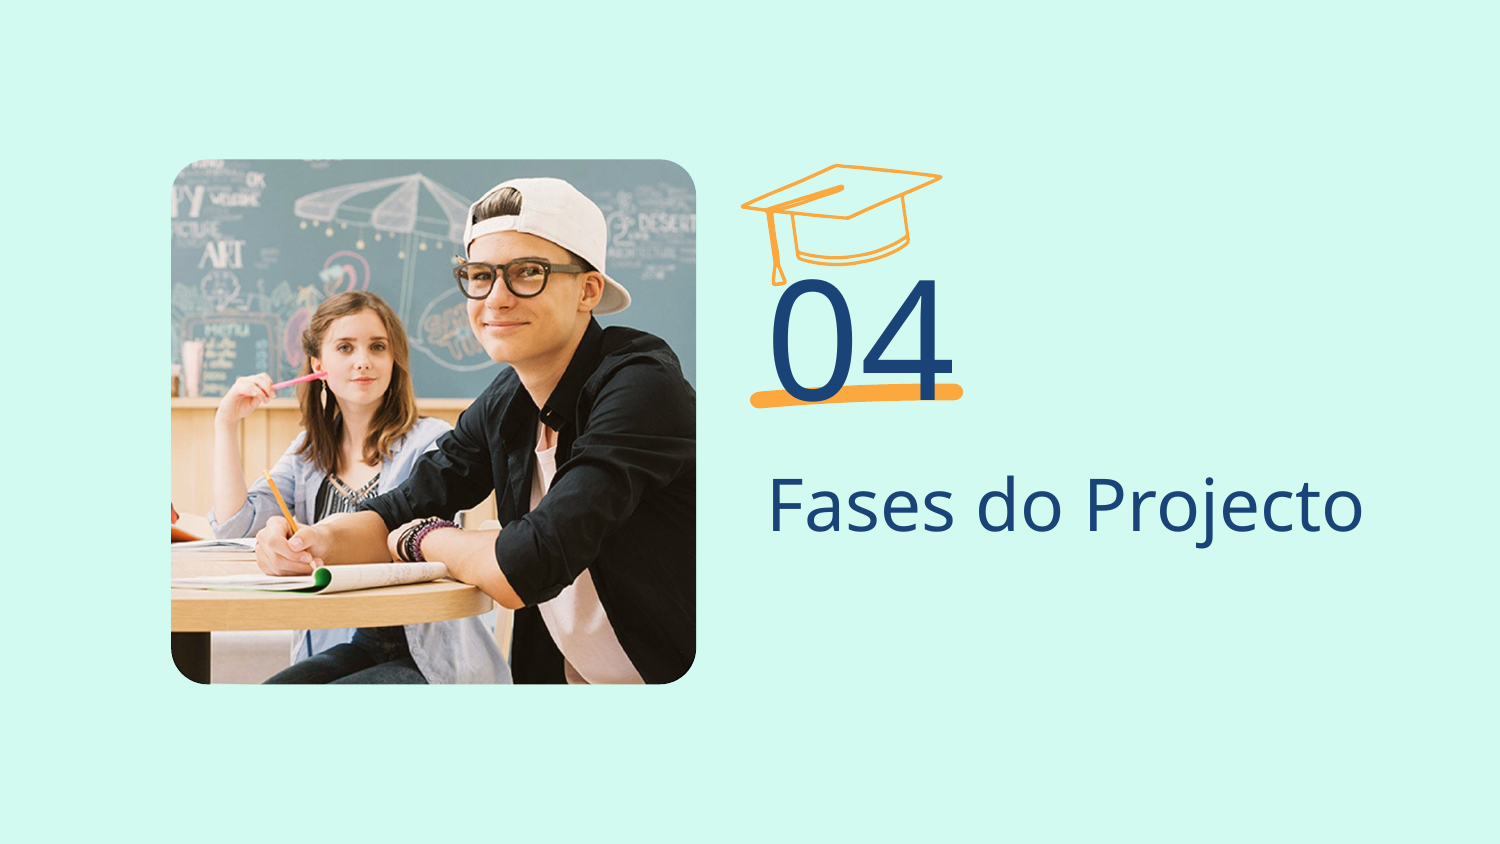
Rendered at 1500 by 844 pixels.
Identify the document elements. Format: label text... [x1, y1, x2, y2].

text_box [741, 164, 942, 286]
title 04 [750, 237, 1252, 431]
picture [170, 159, 697, 685]
title Fases do Projecto [750, 464, 1383, 541]
